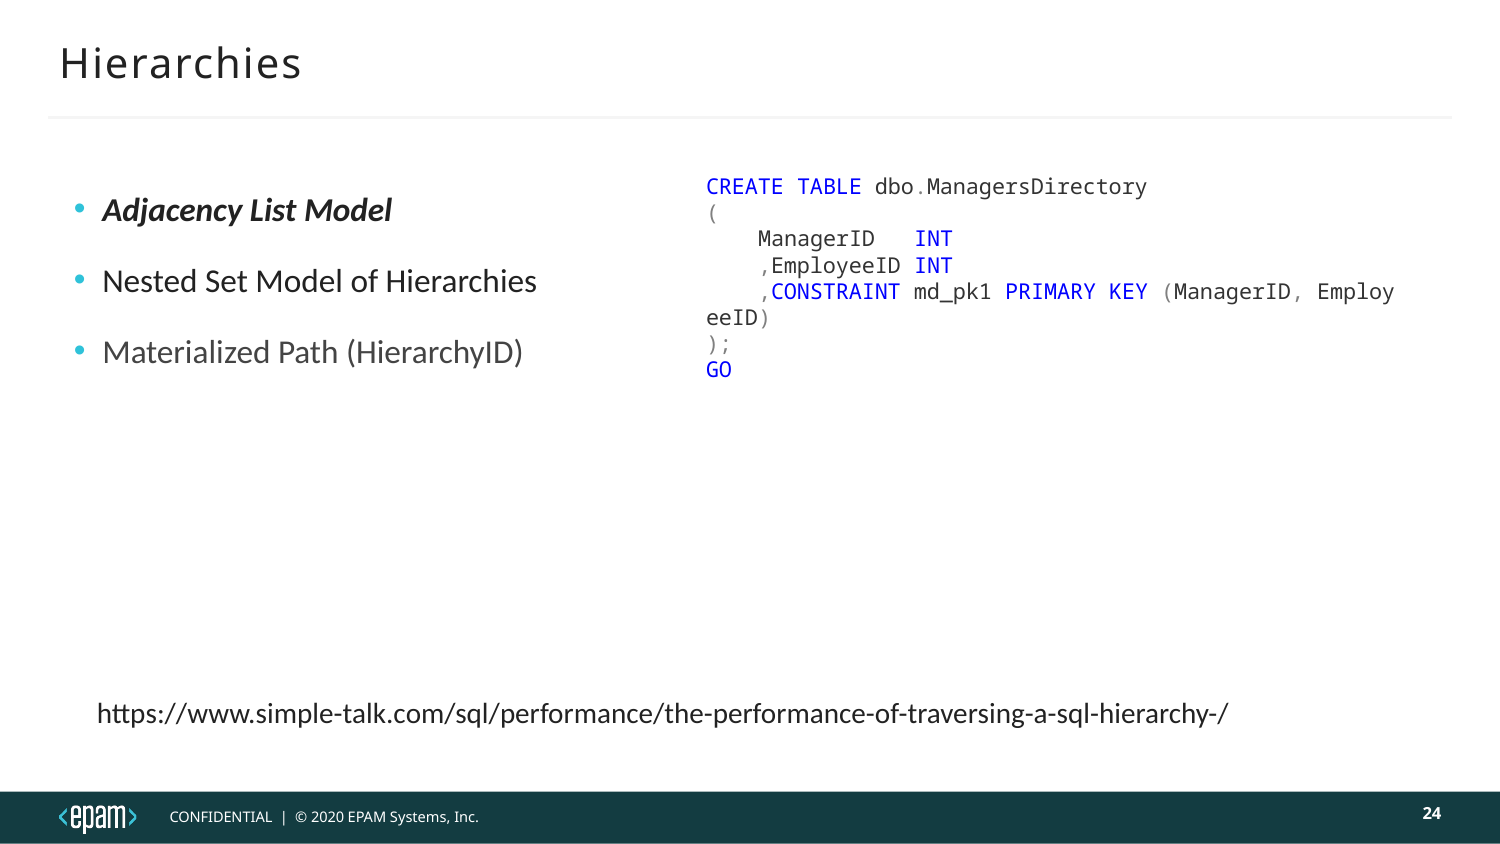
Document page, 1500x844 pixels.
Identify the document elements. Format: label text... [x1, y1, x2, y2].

title Hierarchies [59, 37, 1442, 87]
text_box CREATE TABLE dbo.ManagersDirectory ( ManagerID INT ,EmployeeID INT ,CONSTRAINT md_pk1 PRIMARY KEY (ManagerID, EmployeeID) ); GO [691, 165, 1419, 390]
slide_number 24 [1216, 791, 1442, 844]
text_box https://www.simple-talk.com/sql/performance/the-performance-of-traversing-a-sql-hierarchy-/ [82, 687, 1301, 738]
text_box Adjacency List Model Nested Set Model of Hierarchies Materialized Path (HierarchyID) [59, 177, 738, 717]
